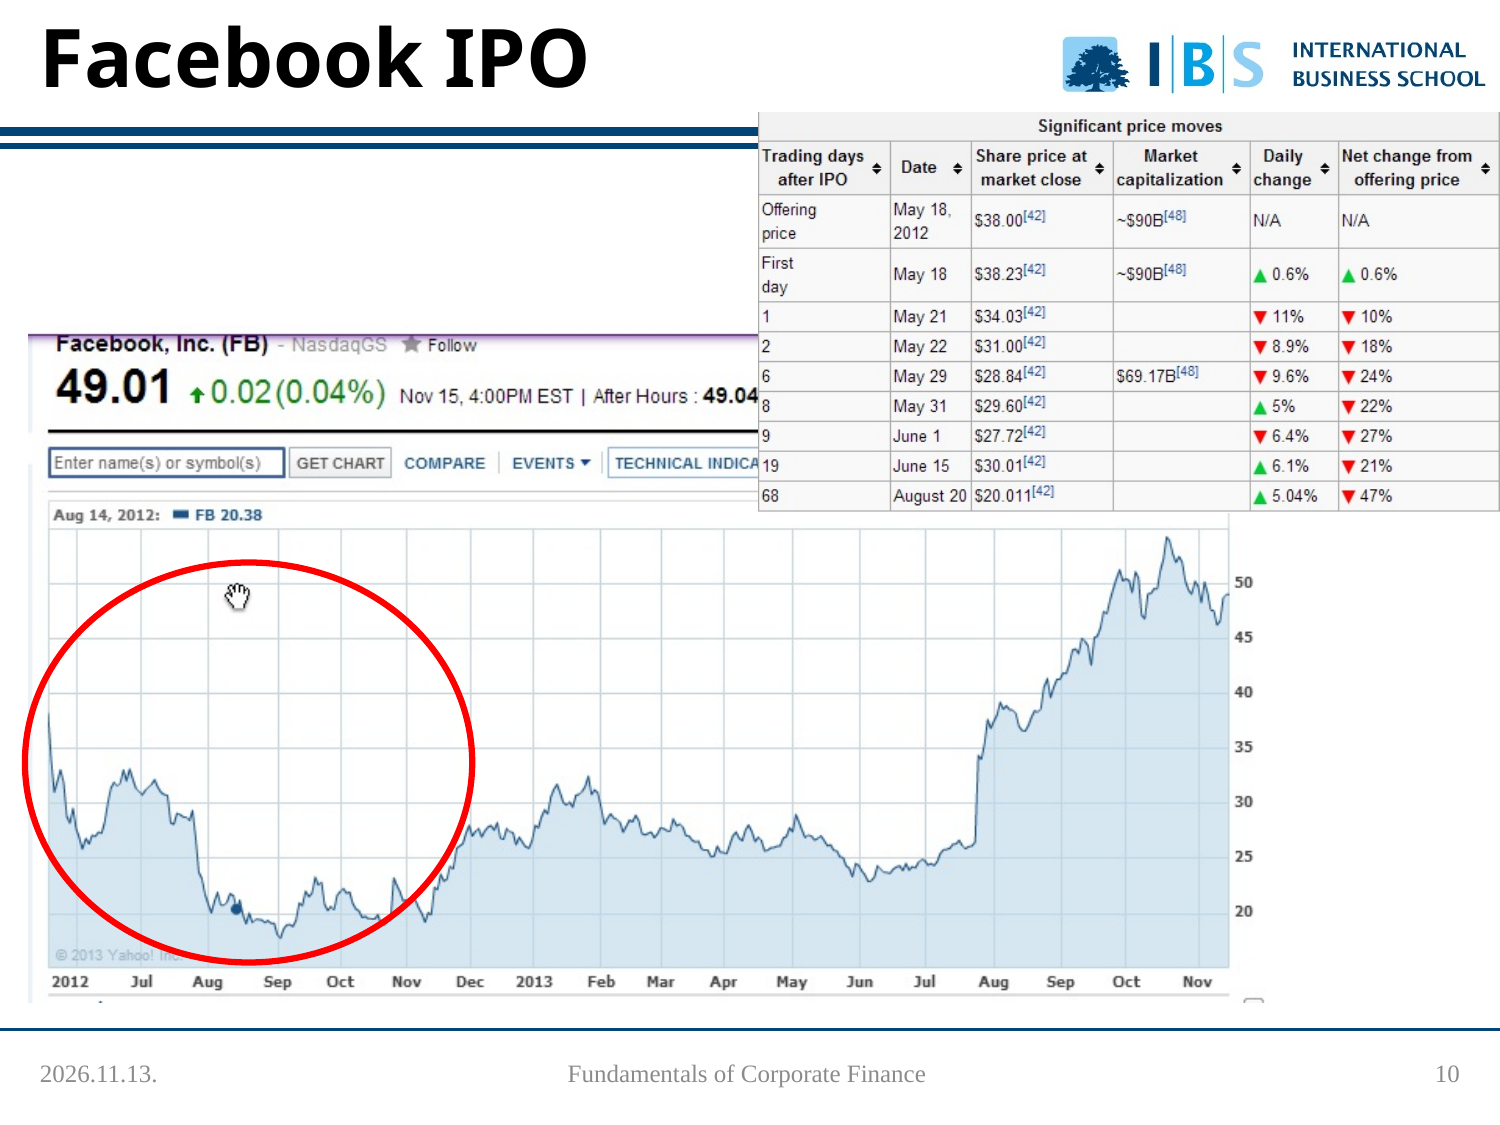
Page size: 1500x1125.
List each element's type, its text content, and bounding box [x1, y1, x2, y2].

footer Fundamentals of Corporate Finance [496, 1042, 1004, 1103]
picture [28, 112, 1500, 1003]
slide_number 2021. 02. 25. [24, 1042, 363, 1103]
picture [1055, 26, 1495, 96]
slide_number 10 [1137, 1042, 1475, 1103]
title Facebook IPO [24, 9, 1038, 113]
text_box [23, 724, 28, 801]
